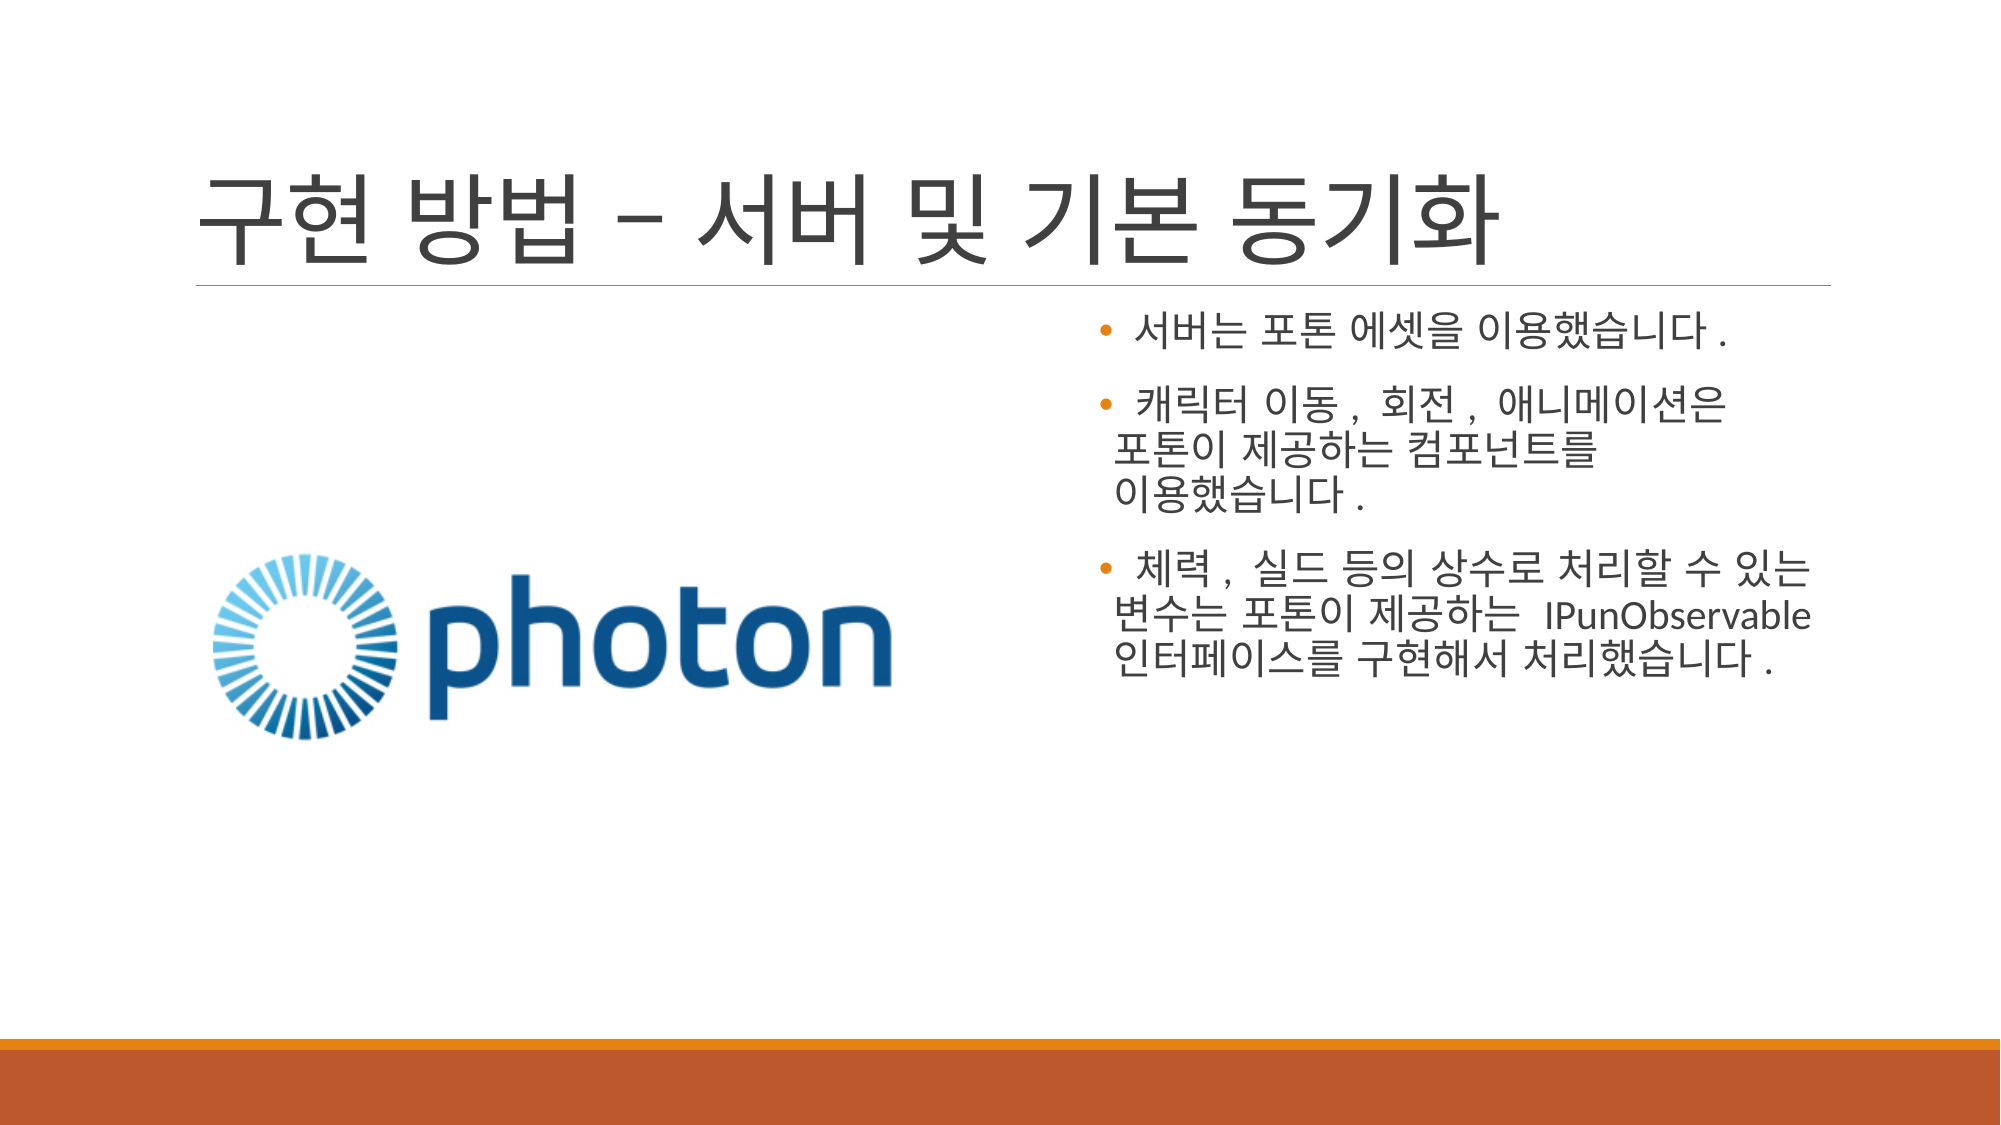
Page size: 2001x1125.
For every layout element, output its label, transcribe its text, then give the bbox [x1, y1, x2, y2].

title 구현 방법 – 서버 및 기본 동기화 [180, 47, 1830, 285]
picture [212, 302, 902, 991]
list 서버는 포톤 에셋을 이용했습니다. 캐릭터 이동, 회전, 애니메이션은 포톤이 제공하는 컴포넌트를 이용했습니다. 체력, 실드 등의 상수로 처리할 수 있는 변수는 포톤이 제공하는 IPunObservable 인터페이스를 구현해서 처리했습니다. [1099, 302, 1830, 963]
